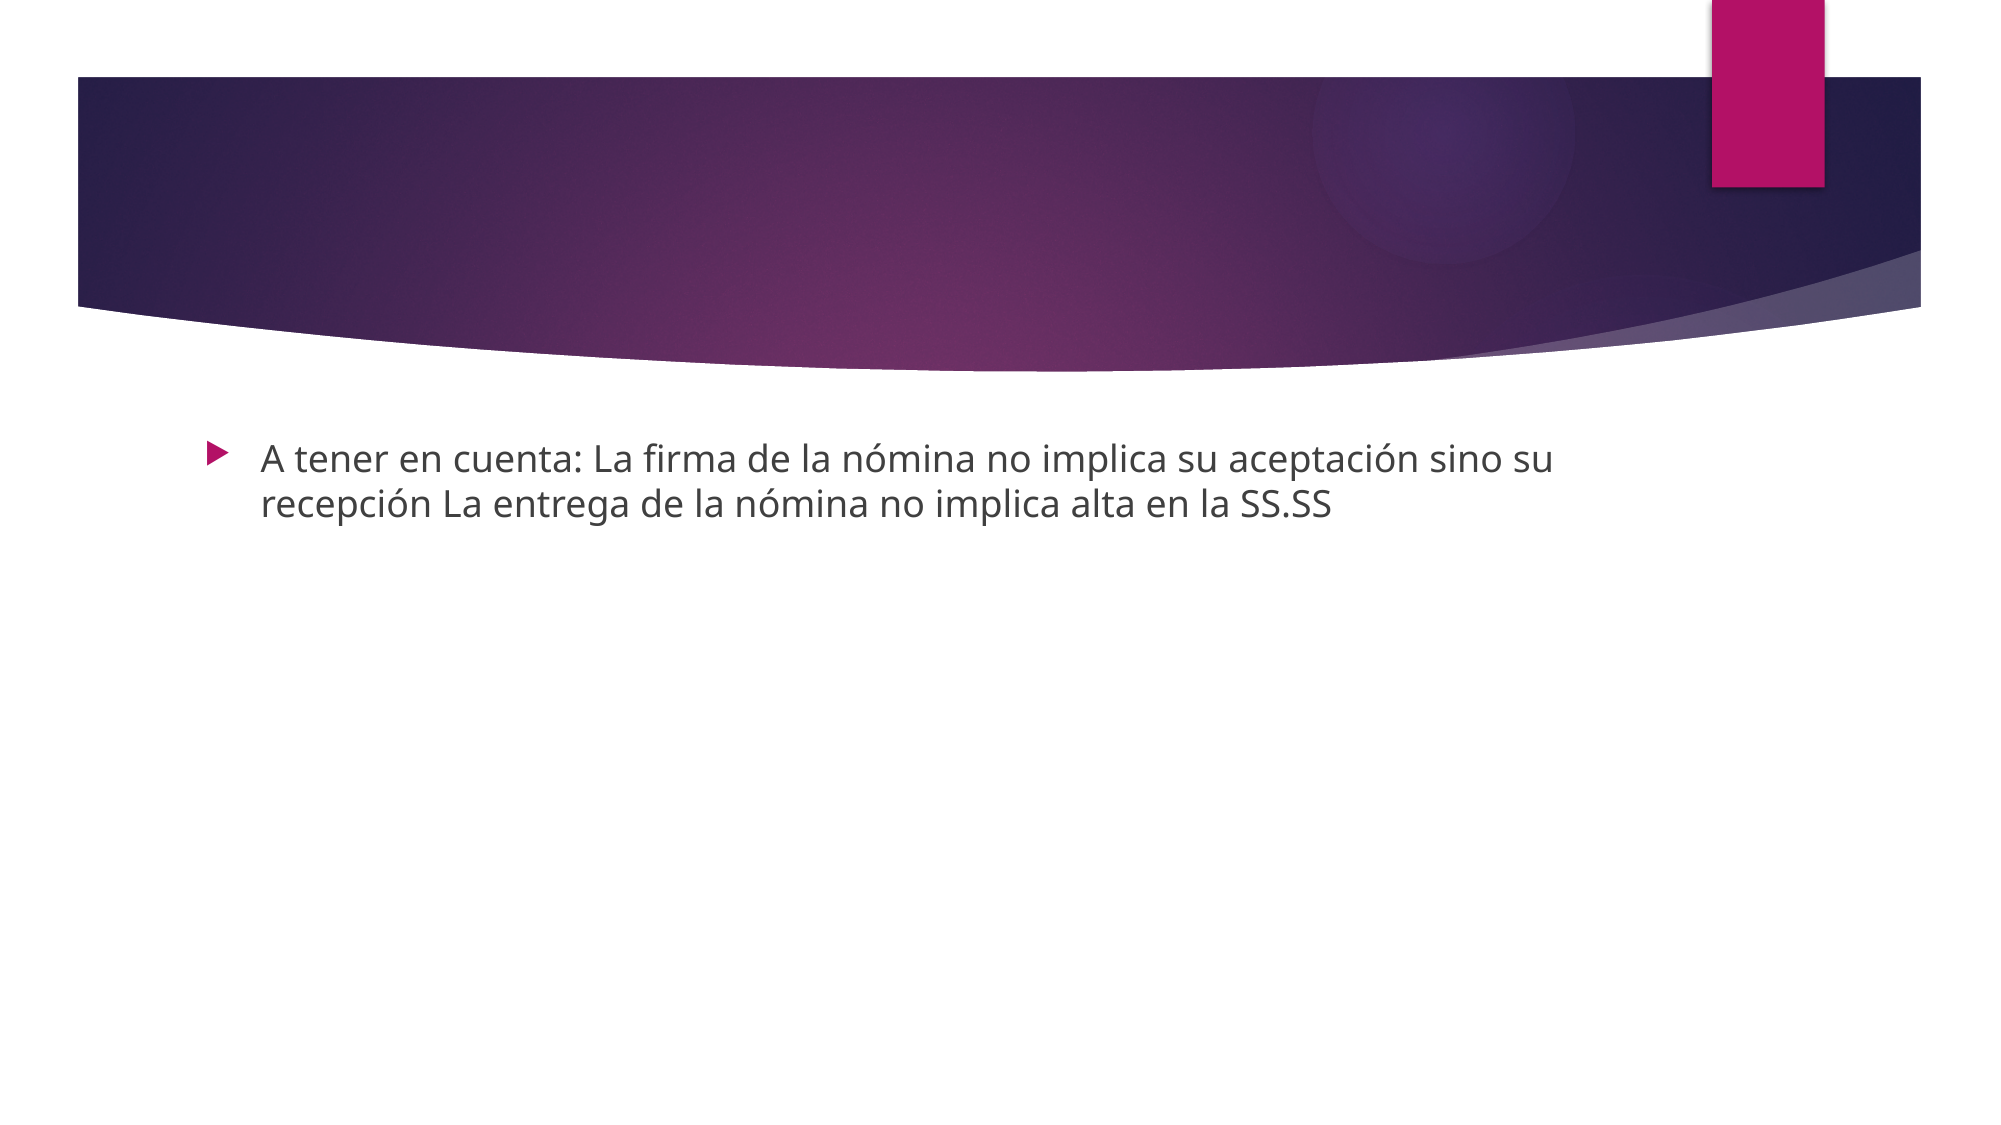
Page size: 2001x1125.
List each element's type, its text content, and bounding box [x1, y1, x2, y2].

list A tener en cuenta: La firma de la nómina no implica su aceptación sino su recepción La entrega de la nómina no implica alta en la SS.SS [189, 427, 1638, 988]
